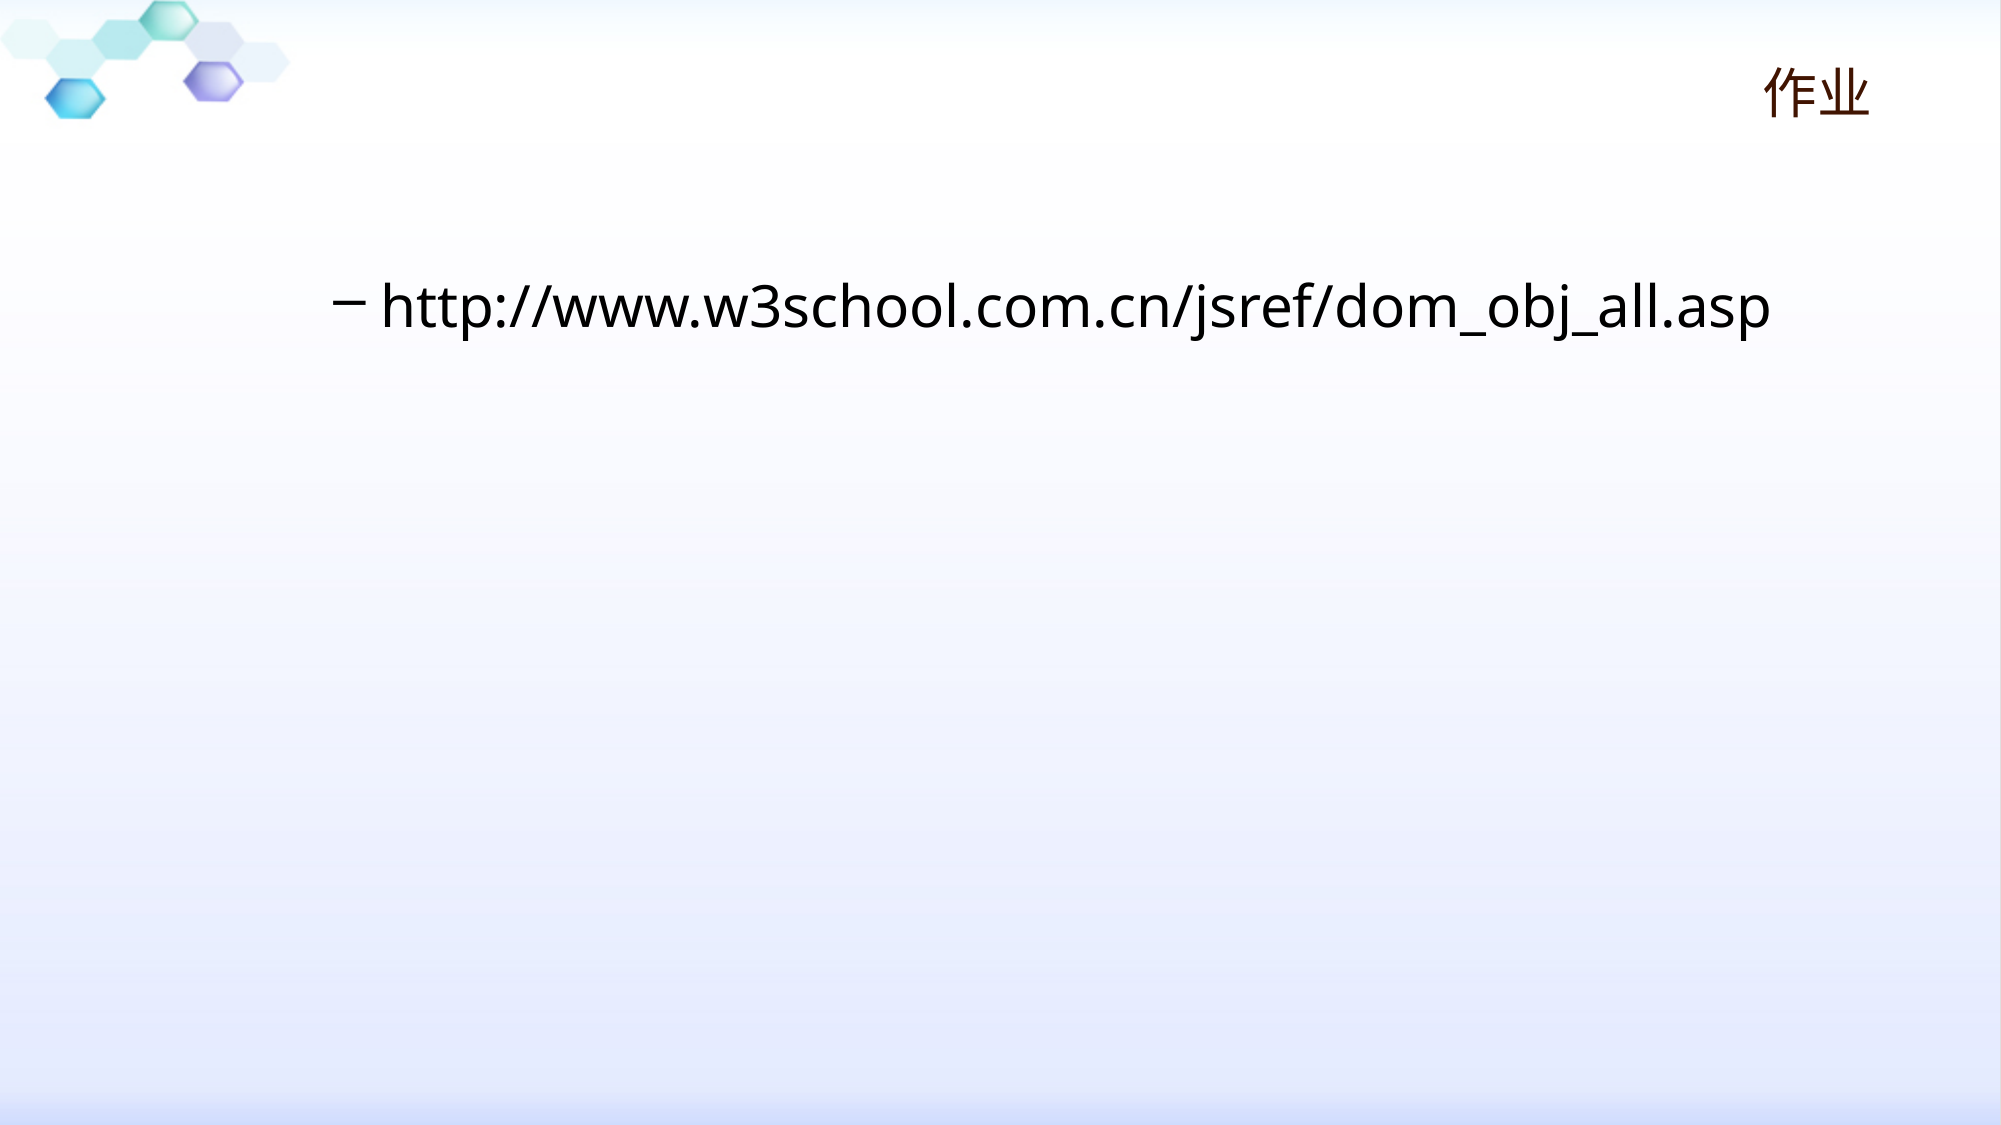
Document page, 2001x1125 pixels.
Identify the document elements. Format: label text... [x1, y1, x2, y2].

picture [0, 0, 2001, 1125]
title 作业 [243, 51, 1888, 133]
list http://www.w3school.com.cn/jsref/dom_obj_all.asp [243, 180, 1888, 1005]
